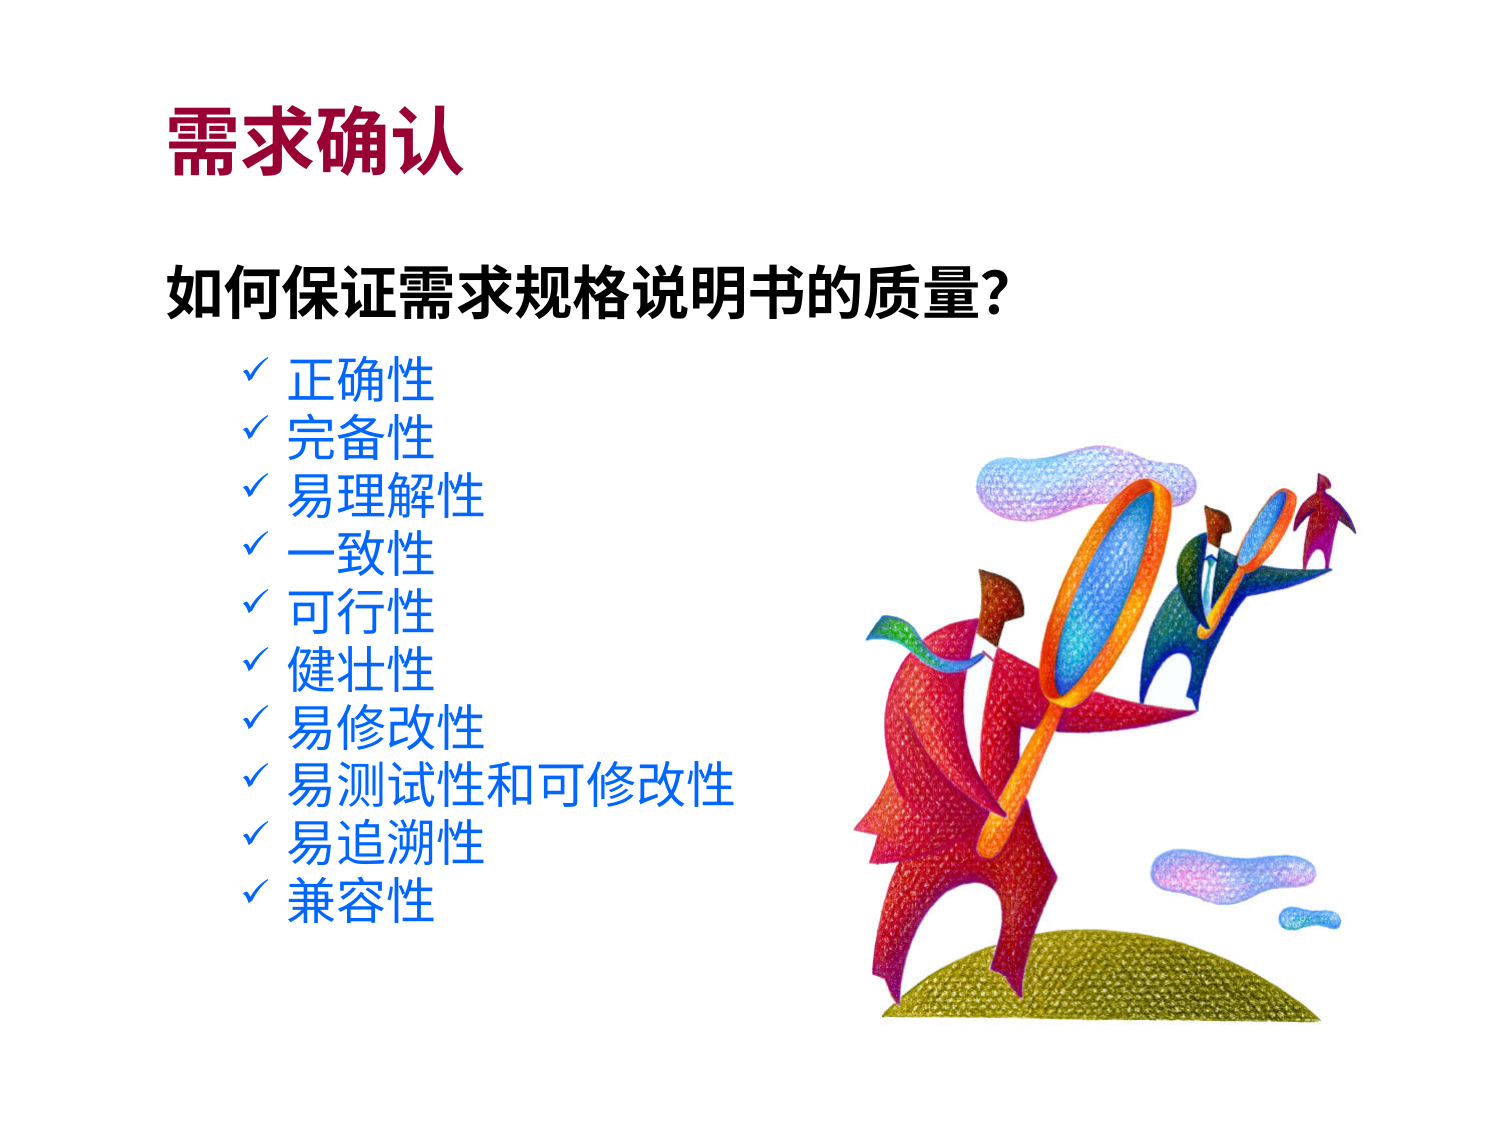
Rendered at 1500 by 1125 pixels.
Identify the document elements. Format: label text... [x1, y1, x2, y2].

text_box 如何保证需求规格说明书的质量？ 正确性 完备性 易理解性 一致性 可行性 健壮性 易修改性 易测试性和可修改性 易追溯性 兼容性 [149, 262, 1425, 1006]
picture [832, 432, 1371, 1033]
text_box 需求确认 [149, 45, 1425, 234]
